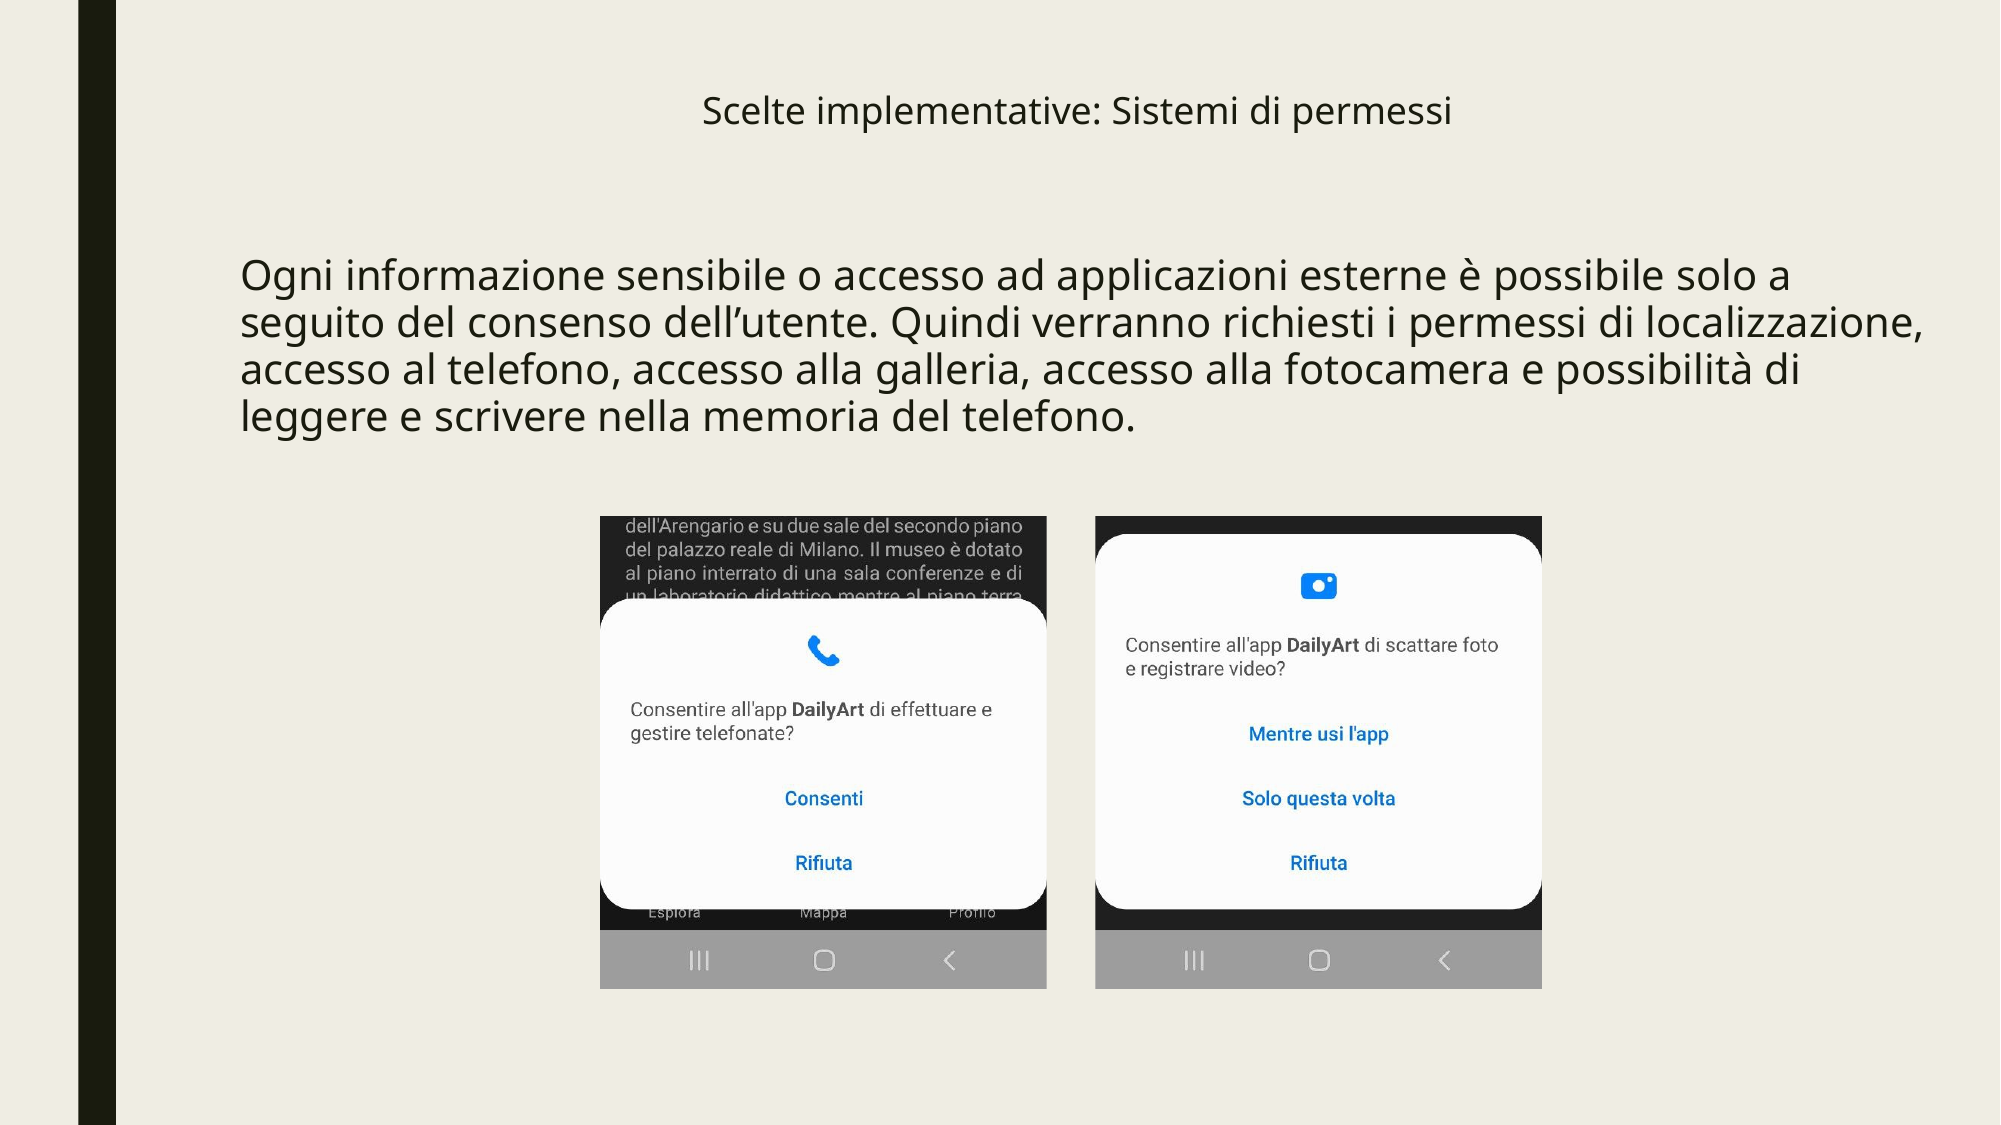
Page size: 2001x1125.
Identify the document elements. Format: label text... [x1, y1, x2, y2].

picture [600, 516, 1047, 989]
title Scelte implementative: Sistemi di permessi [225, 85, 1941, 228]
list Ogni informazione sensibile o accesso ad applicazioni esterne è possibile solo a seguito del consenso dell’utente. Quindi verranno richiesti i permessi di localizzazione, accesso al telefono, accesso alla galleria, accesso alla fotocamera e possibilità di leggere e scrivere nella memoria del telefono. [225, 245, 1941, 936]
picture [1095, 516, 1542, 989]
